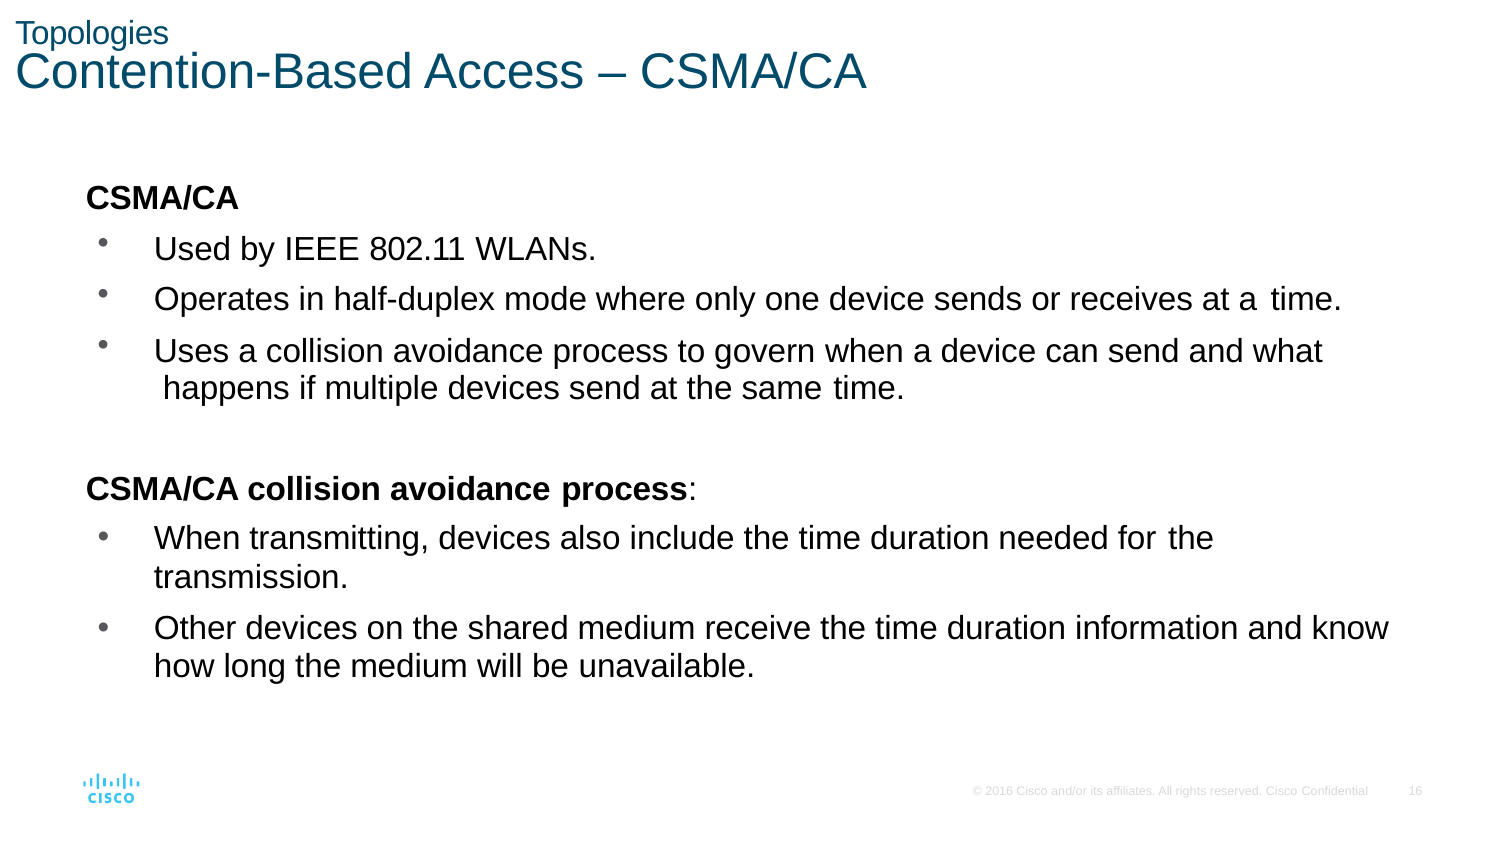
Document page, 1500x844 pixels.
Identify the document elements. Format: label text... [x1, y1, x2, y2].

text_box CSMA/CA Used by IEEE 802.11 WLANs. Operates in half-duplex mode where only one device sends or receives at a time. Uses a collision avoidance process to govern when a device can send and what happens if multiple devices send at the same time. CSMA/CA collision avoidance process: When transmitting, devices also include the time duration needed for the transmission. Other devices on the shared medium receive the time duration information and know how long the medium will be unavailable. [83, 163, 1403, 685]
footer © 2016 Cisco and/or its affiliates. All rights reserved. Cisco Confidential [970, 782, 1381, 844]
slide_number 10 [1402, 782, 1429, 844]
text_box Topologies [12, 9, 177, 36]
title Contention-Based Access – CSMA/CA [12, 36, 874, 180]
